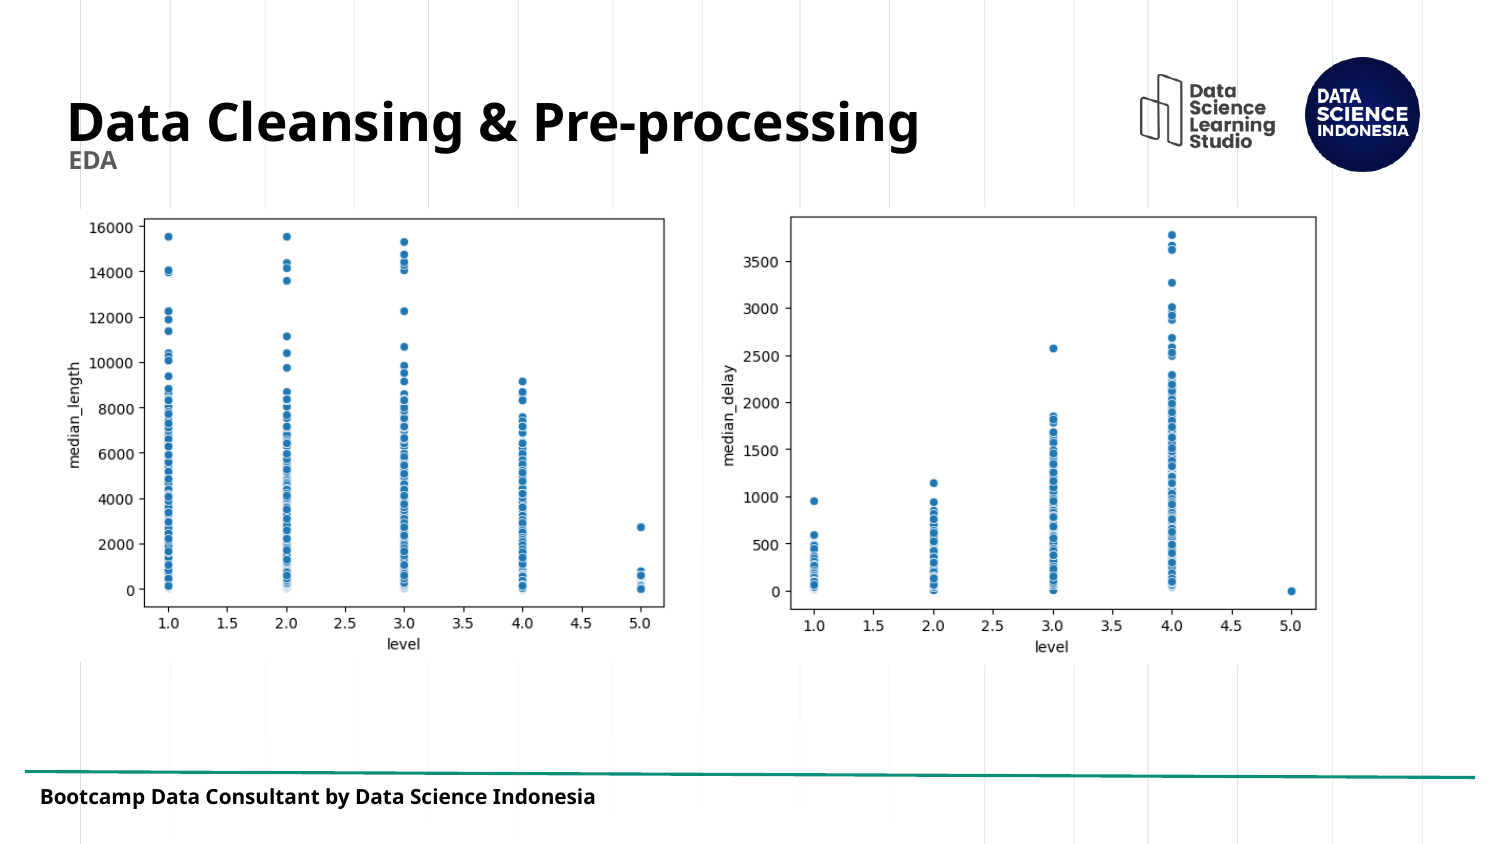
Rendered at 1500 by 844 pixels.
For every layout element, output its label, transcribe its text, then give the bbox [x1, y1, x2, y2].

picture [0, 0, 1500, 844]
text_box EDA [53, 129, 1100, 224]
title Data Cleansing & Pre-processing [51, 72, 1098, 167]
